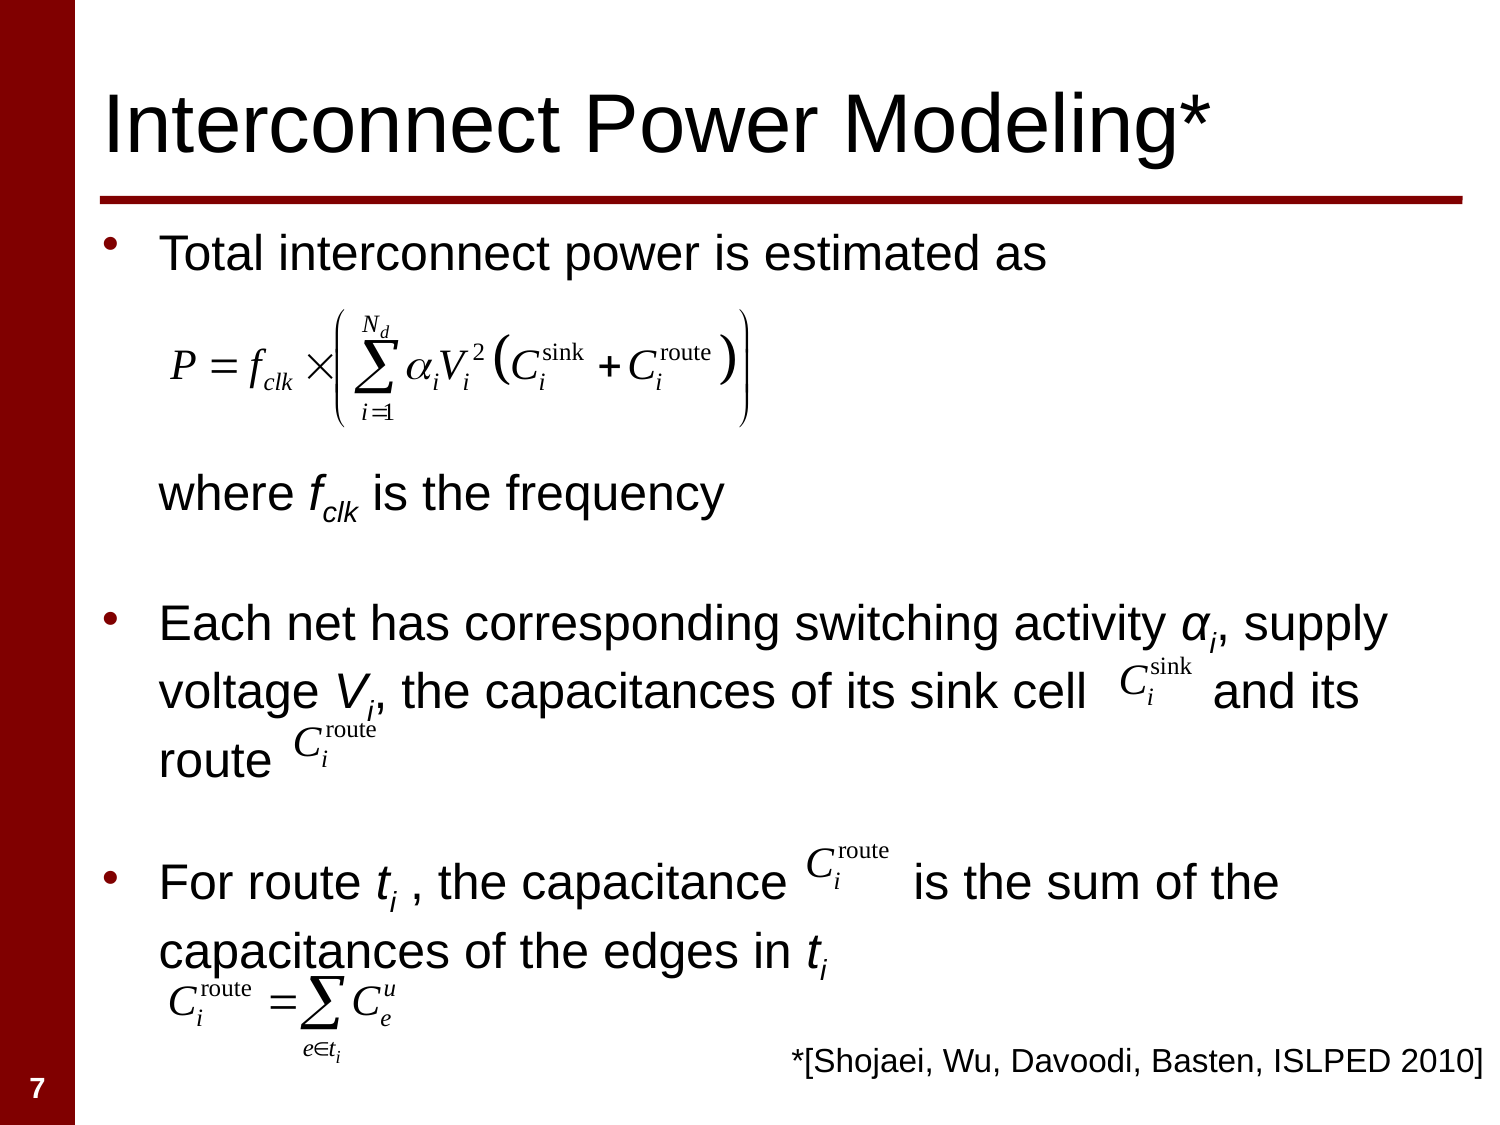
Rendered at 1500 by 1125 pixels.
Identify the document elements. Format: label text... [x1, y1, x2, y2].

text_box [162, 968, 410, 1074]
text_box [1112, 646, 1201, 716]
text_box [287, 709, 386, 779]
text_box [162, 299, 763, 438]
title Interconnect Power Modeling* [87, 37, 1463, 201]
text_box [799, 830, 898, 900]
list Total interconnect power is estimated as where fclk is the frequency Each net has corresponding switching activity αi, supply voltage Vi, the capacitances of its sink cell and its route For route ti , the capacitance is the sum of the capacitances of the edges in ti *[Shojaei, Wu, Davoodi, Basten, ISLPED 2010] [87, 212, 1500, 1088]
